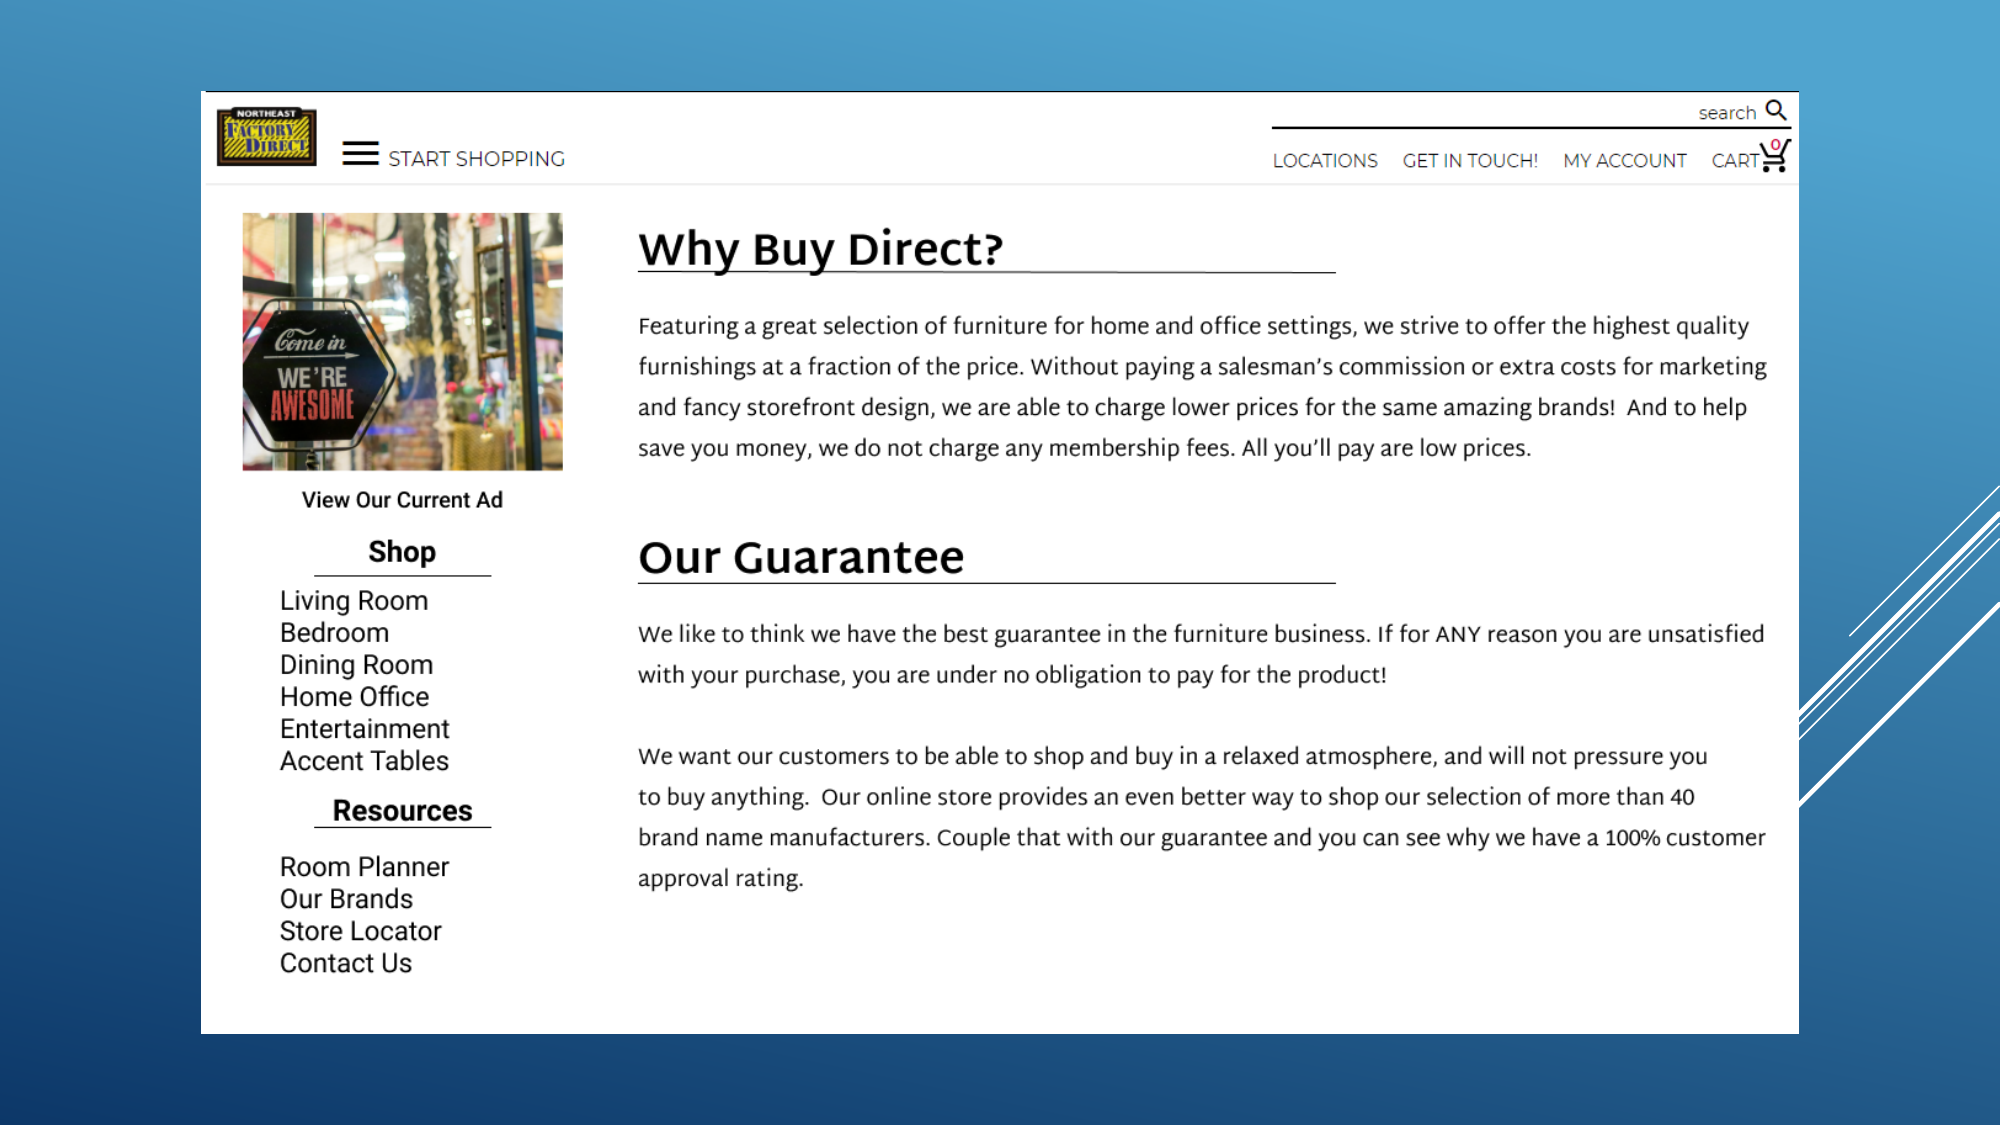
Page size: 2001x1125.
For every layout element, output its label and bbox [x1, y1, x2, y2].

picture [200, 91, 1799, 1034]
